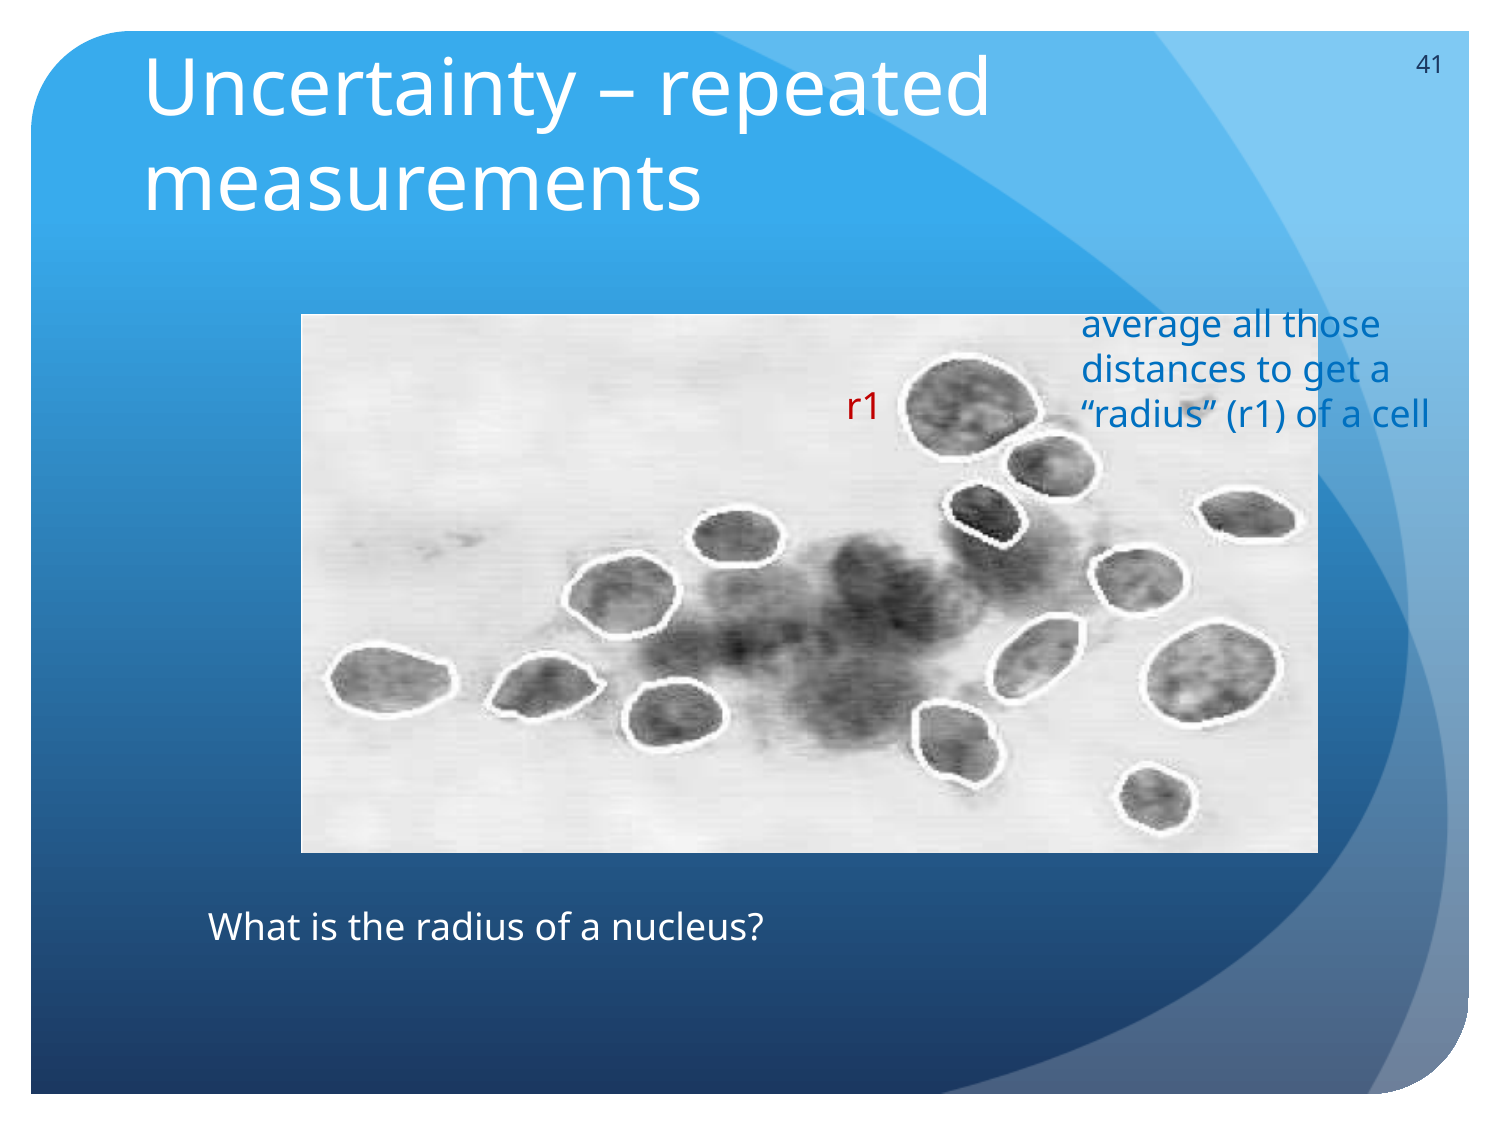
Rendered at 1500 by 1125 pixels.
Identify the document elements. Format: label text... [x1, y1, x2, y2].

text_box What is the radius of a nucleus? [193, 895, 779, 1001]
picture [24, 30, 1473, 1094]
title Uncertainty – repeated measurements [127, 62, 1372, 234]
slide_number 41 [1378, 36, 1460, 96]
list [300, 314, 1318, 853]
text_box average all those distances to get a “radius” (r1) of a cell [1066, 292, 1446, 443]
